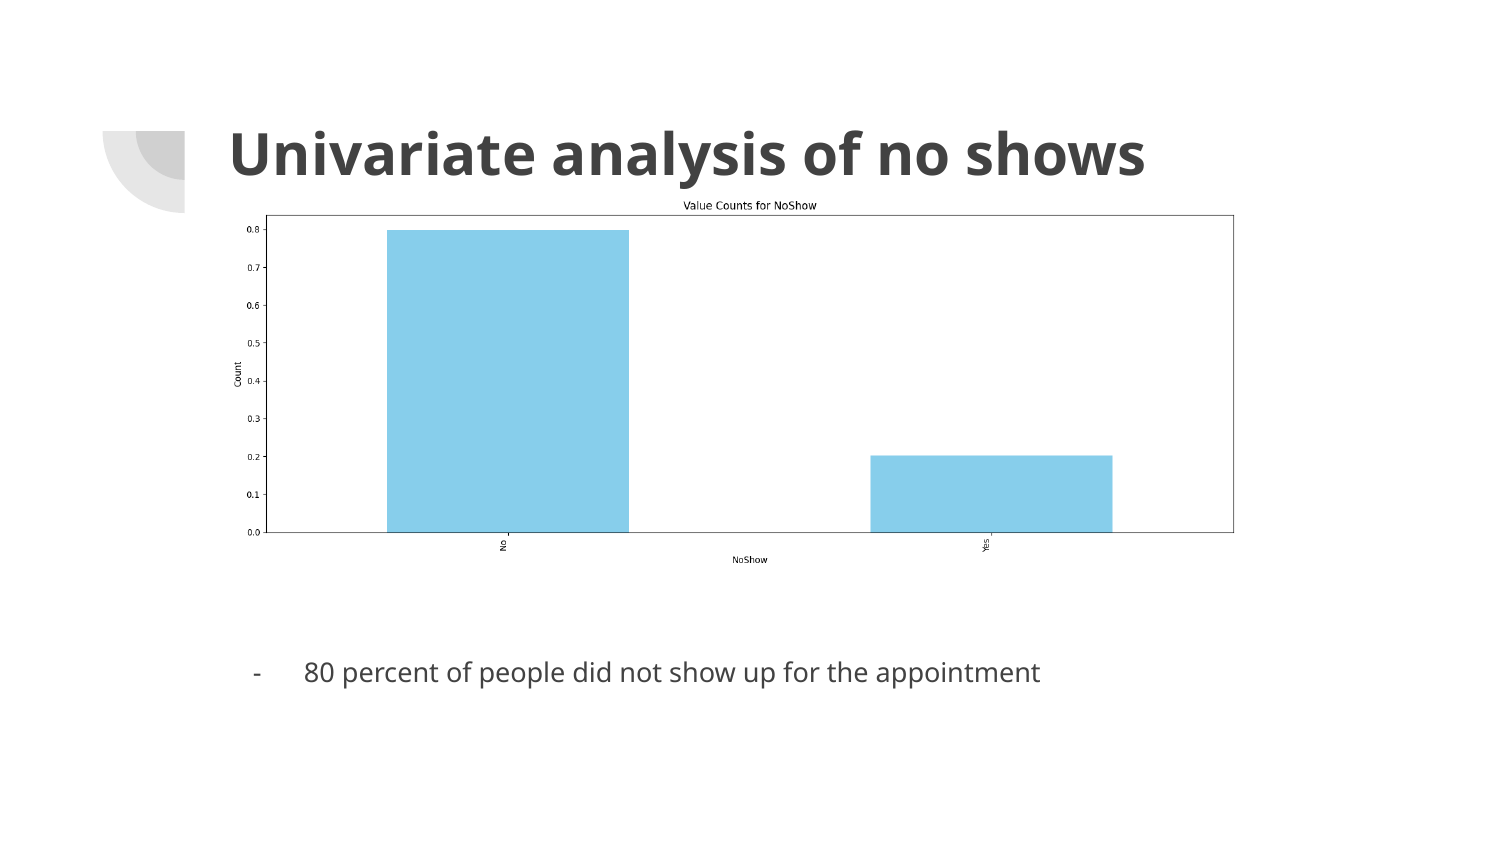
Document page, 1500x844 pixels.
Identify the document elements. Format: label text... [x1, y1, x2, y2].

list 80 percent of people did not show up for the appointment [213, 633, 1368, 744]
title Univariate analysis of no shows [213, 98, 1368, 263]
picture [226, 194, 1239, 571]
